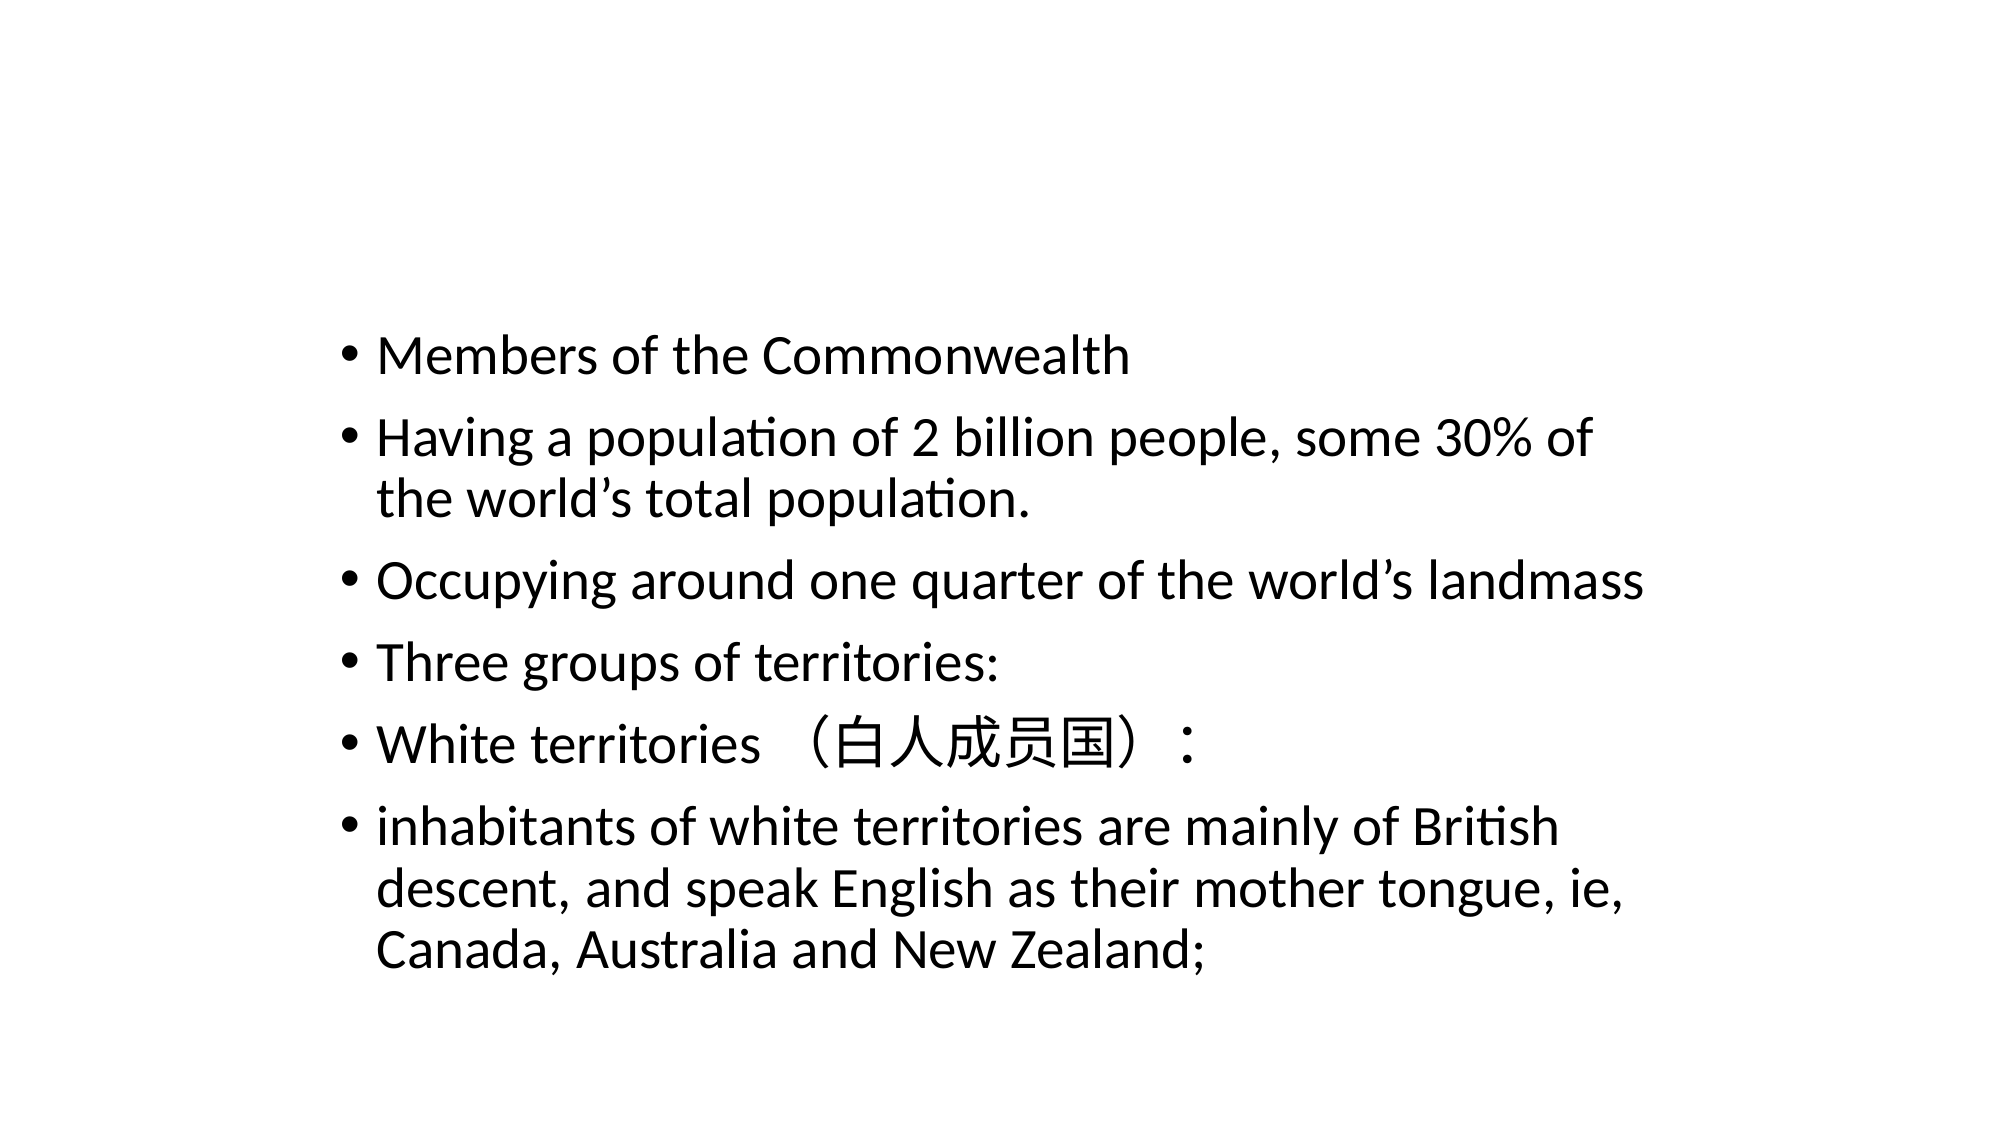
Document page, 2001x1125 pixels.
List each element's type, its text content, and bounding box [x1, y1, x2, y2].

list Members of the Commonwealth Having a population of 2 billion people, some 30% of the world’s total population. Occupying around one quarter of the world’s landmass Three groups of territories: White territories（白人成员国）： inhabitants of white territories are mainly of British descent, and speak English as their mother tongue, ie, Canada, Australia and New Zealand; [324, 317, 1675, 1038]
